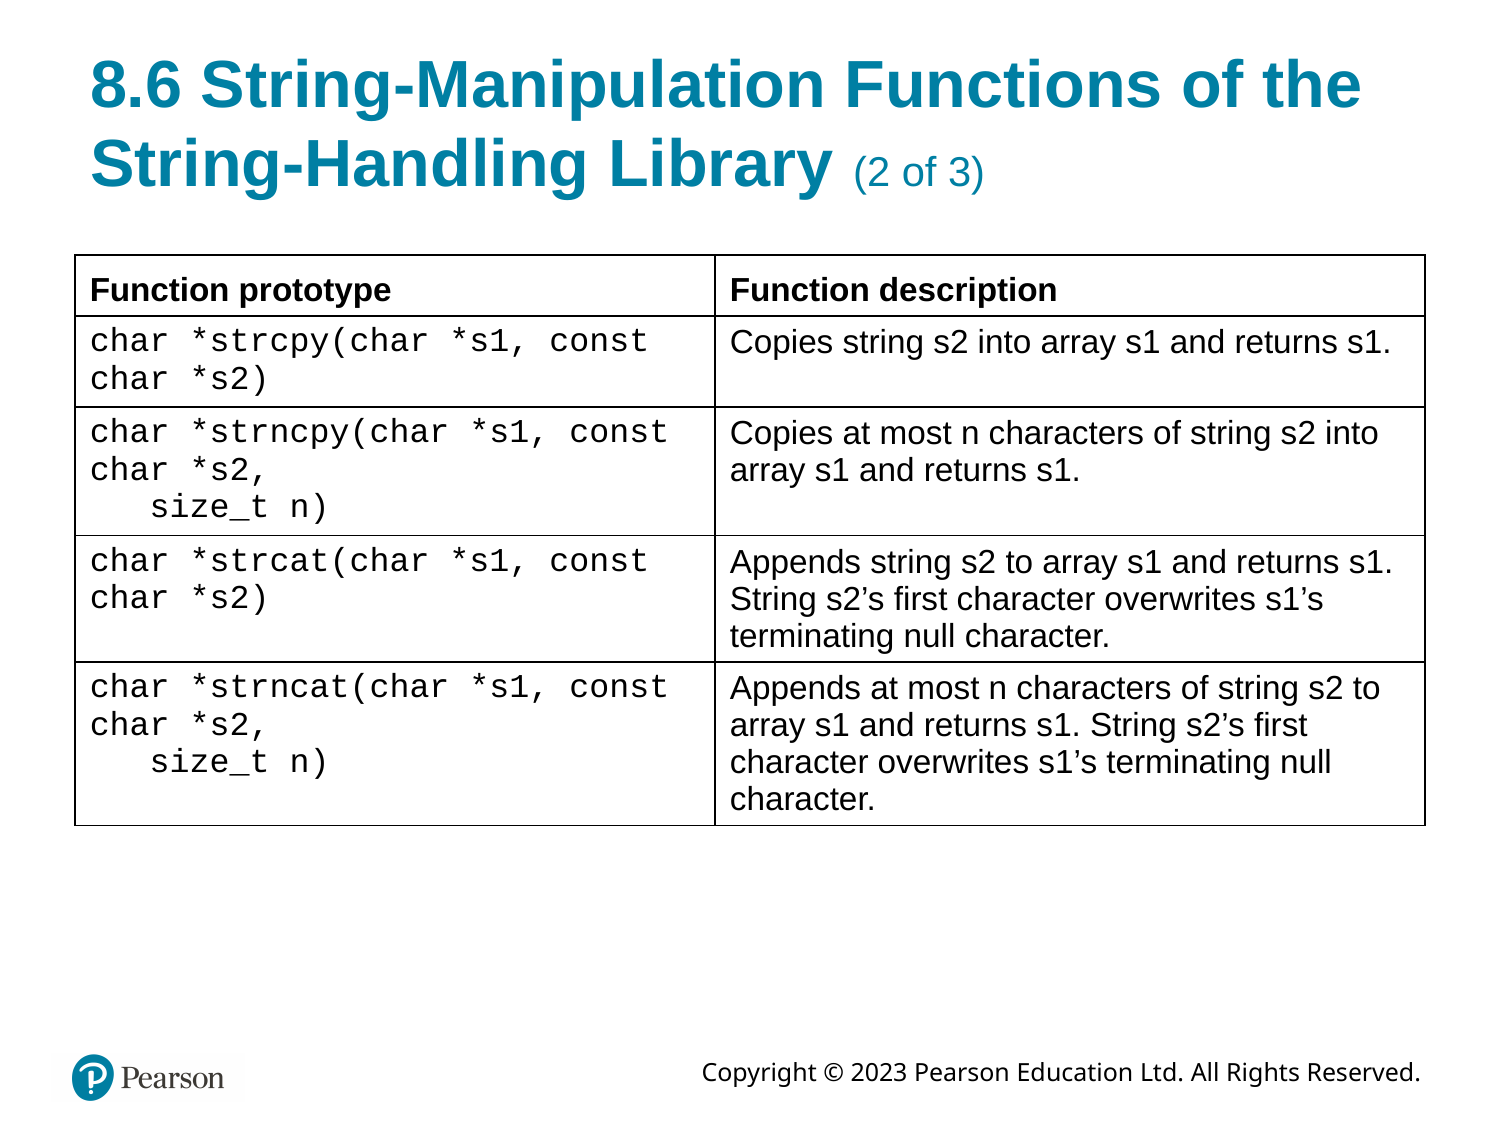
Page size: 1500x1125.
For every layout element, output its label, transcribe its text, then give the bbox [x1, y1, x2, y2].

table_cell char *strcpy(char *s1, const char *s2) [76, 317, 714, 406]
table_cell char *strncpy(char *s1, const char *s2, size_t n) [76, 408, 714, 535]
table_header Function prototype [76, 256, 714, 315]
table_cell Copies string s2 into array s1 and returns s1. [716, 317, 1424, 406]
picture [51, 1053, 245, 1102]
table_cell Appends at most n characters of string s2 to array s1 and returns s1. String s2’s first character overwrites s1’s terminating null character. [716, 663, 1424, 825]
table_cell char *strcat(char *s1, const char *s2) [76, 536, 714, 661]
table_cell Copies at most n characters of string s2 into array s1 and returns s1. [716, 408, 1424, 535]
table_cell Appends string s2 to array s1 and returns s1. String s2’s first character overwrites s1’s terminating null character. [716, 536, 1424, 661]
table_cell char *strncat(char *s1, const char *s2, size_t n) [76, 663, 714, 825]
table_header Function description [716, 256, 1424, 315]
title 8.6 String-Manipulation Functions of the String-Handling Library (2 of 3) [75, 35, 1425, 216]
